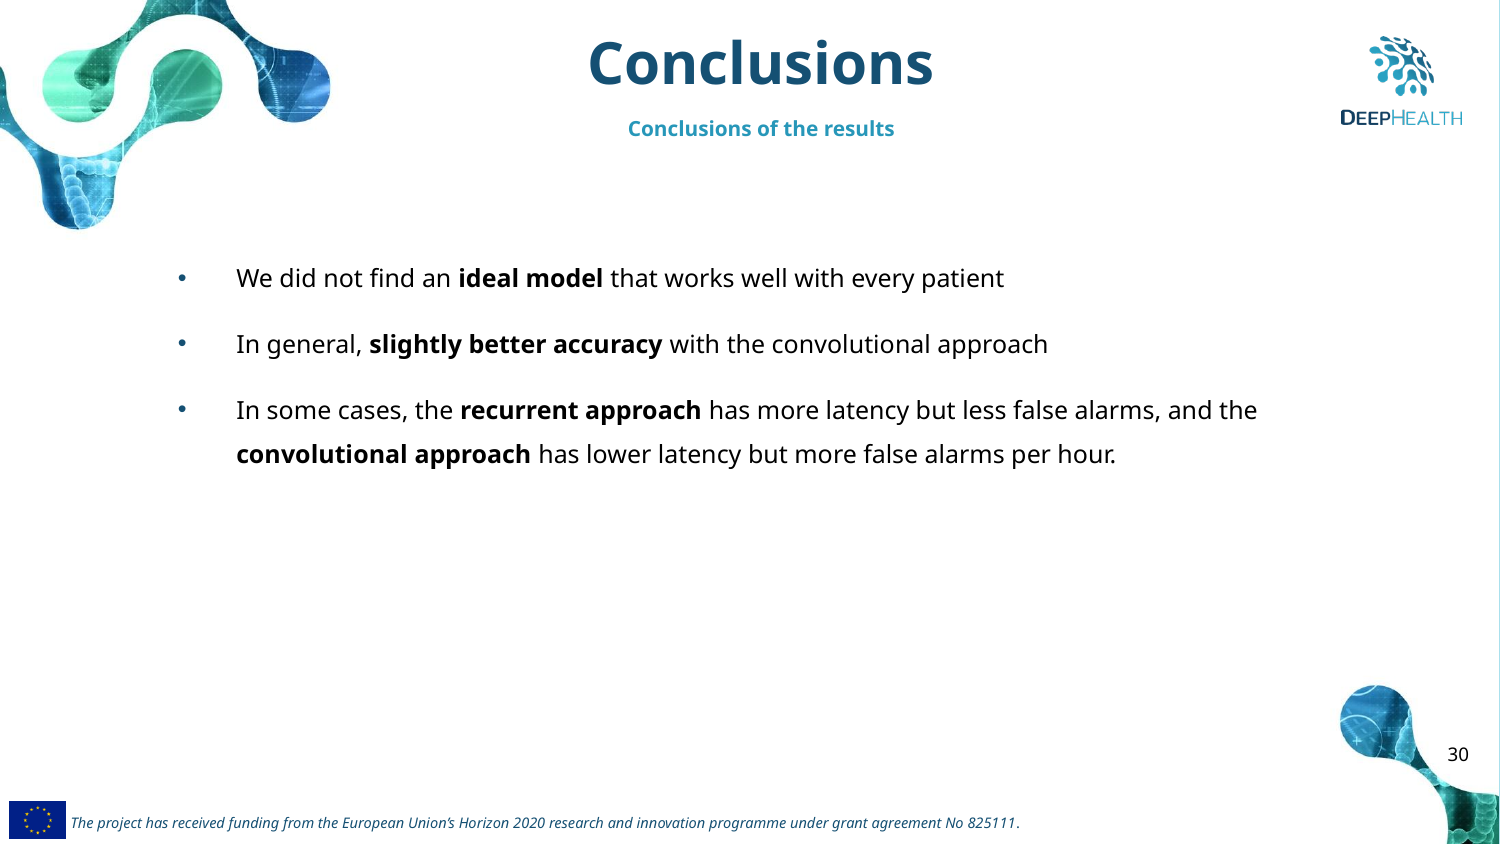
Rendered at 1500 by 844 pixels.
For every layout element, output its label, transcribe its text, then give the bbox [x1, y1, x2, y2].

picture [0, 0, 1499, 844]
list We did not find an ideal model that works well with every patient In general, slightly better accuracy with the convolutional approach In some cases, the recurrent approach has more latency but less false alarms, and the convolutional approach has lower latency but more false alarms per hour. [146, 240, 1330, 732]
list Conclusions [314, 33, 1186, 99]
list Conclusions of the results [413, 111, 1087, 148]
